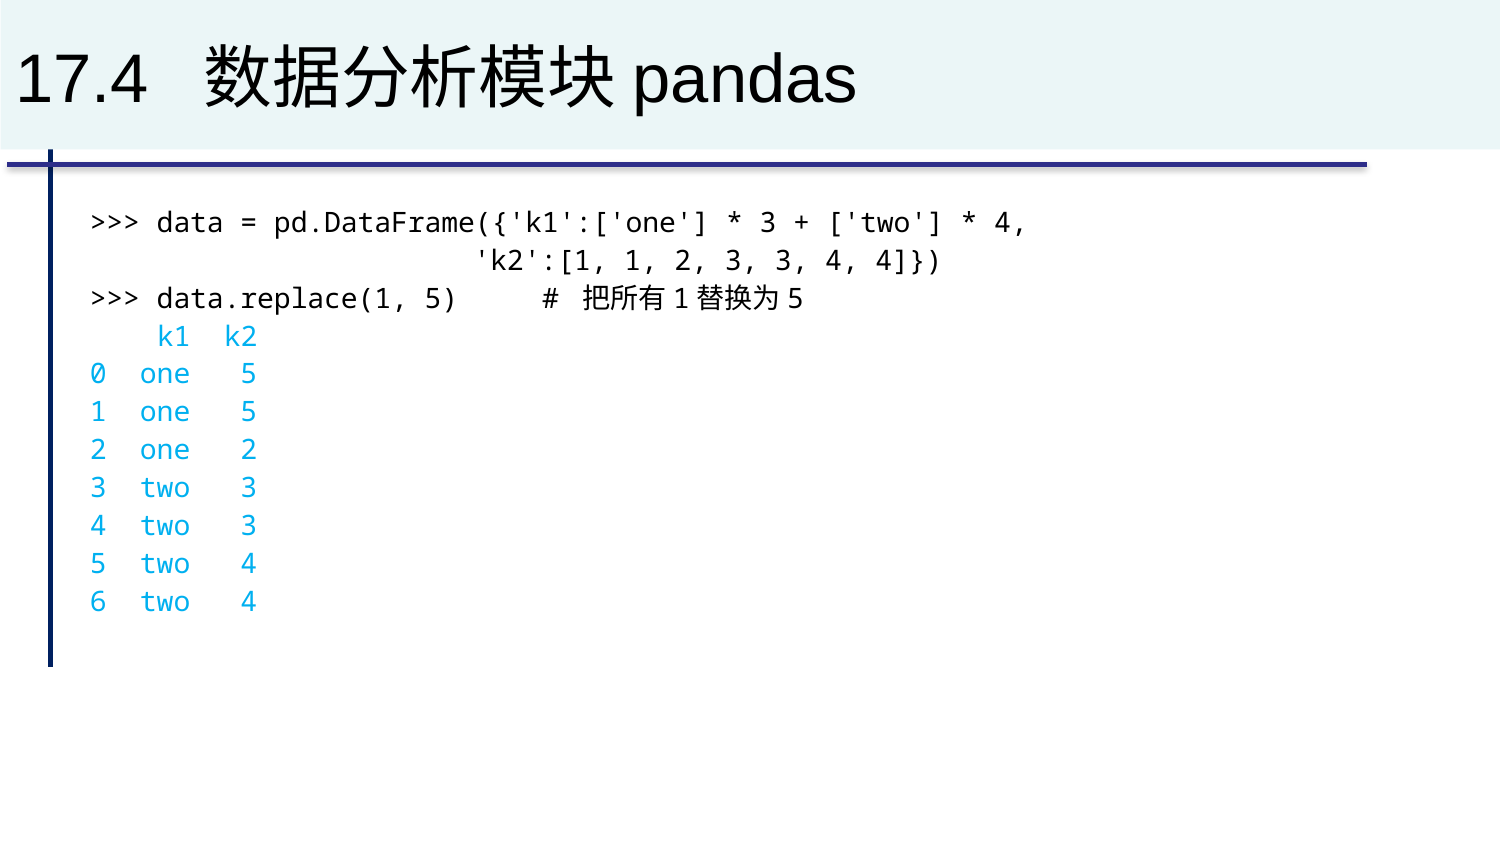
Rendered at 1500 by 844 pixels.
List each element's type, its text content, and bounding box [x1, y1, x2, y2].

list >>> data = pd.DataFrame({'k1':['one'] * 3 + ['two'] * 4, 'k2':[1, 1, 2, 3, 3, 4, 4]}) >>> data.replace(1, 5) # 把所有1替换为5 k1 k2 0 one 5 1 one 5 2 one 2 3 two 3 4 two 3 5 two 4 6 two 4 [74, 196, 1426, 755]
title 17.4 数据分析模块pandas [0, 0, 1500, 150]
